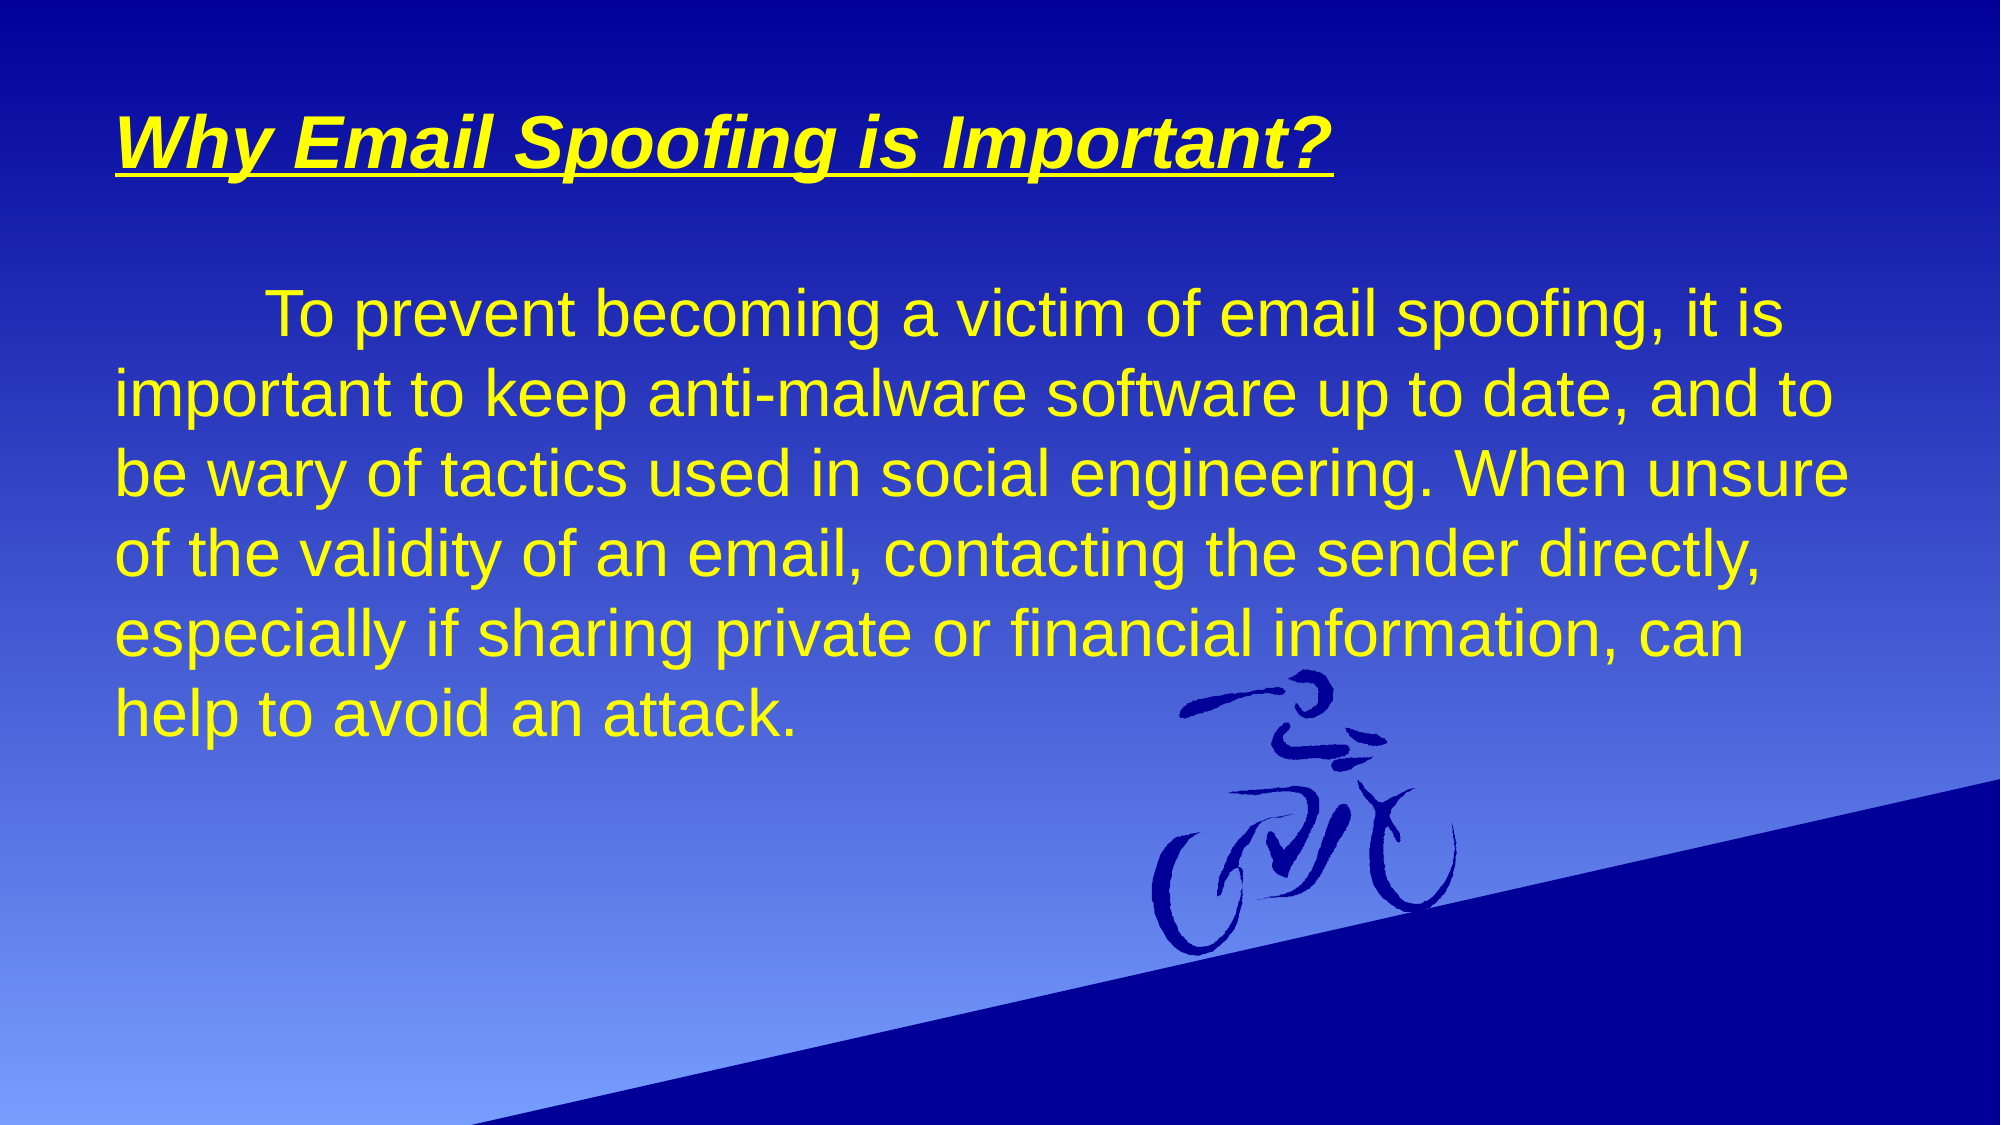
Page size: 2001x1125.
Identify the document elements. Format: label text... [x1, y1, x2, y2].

list To prevent becoming a victim of email spoofing, it is important to keep anti-malware software up to date, and to be wary of tactics used in social engineering. When unsure of the validity of an email, contacting the sender directly, especially if sharing private or financial information, can help to avoid an attack. [99, 262, 1901, 1006]
title Why Email Spoofing is Important? [99, 44, 1901, 233]
